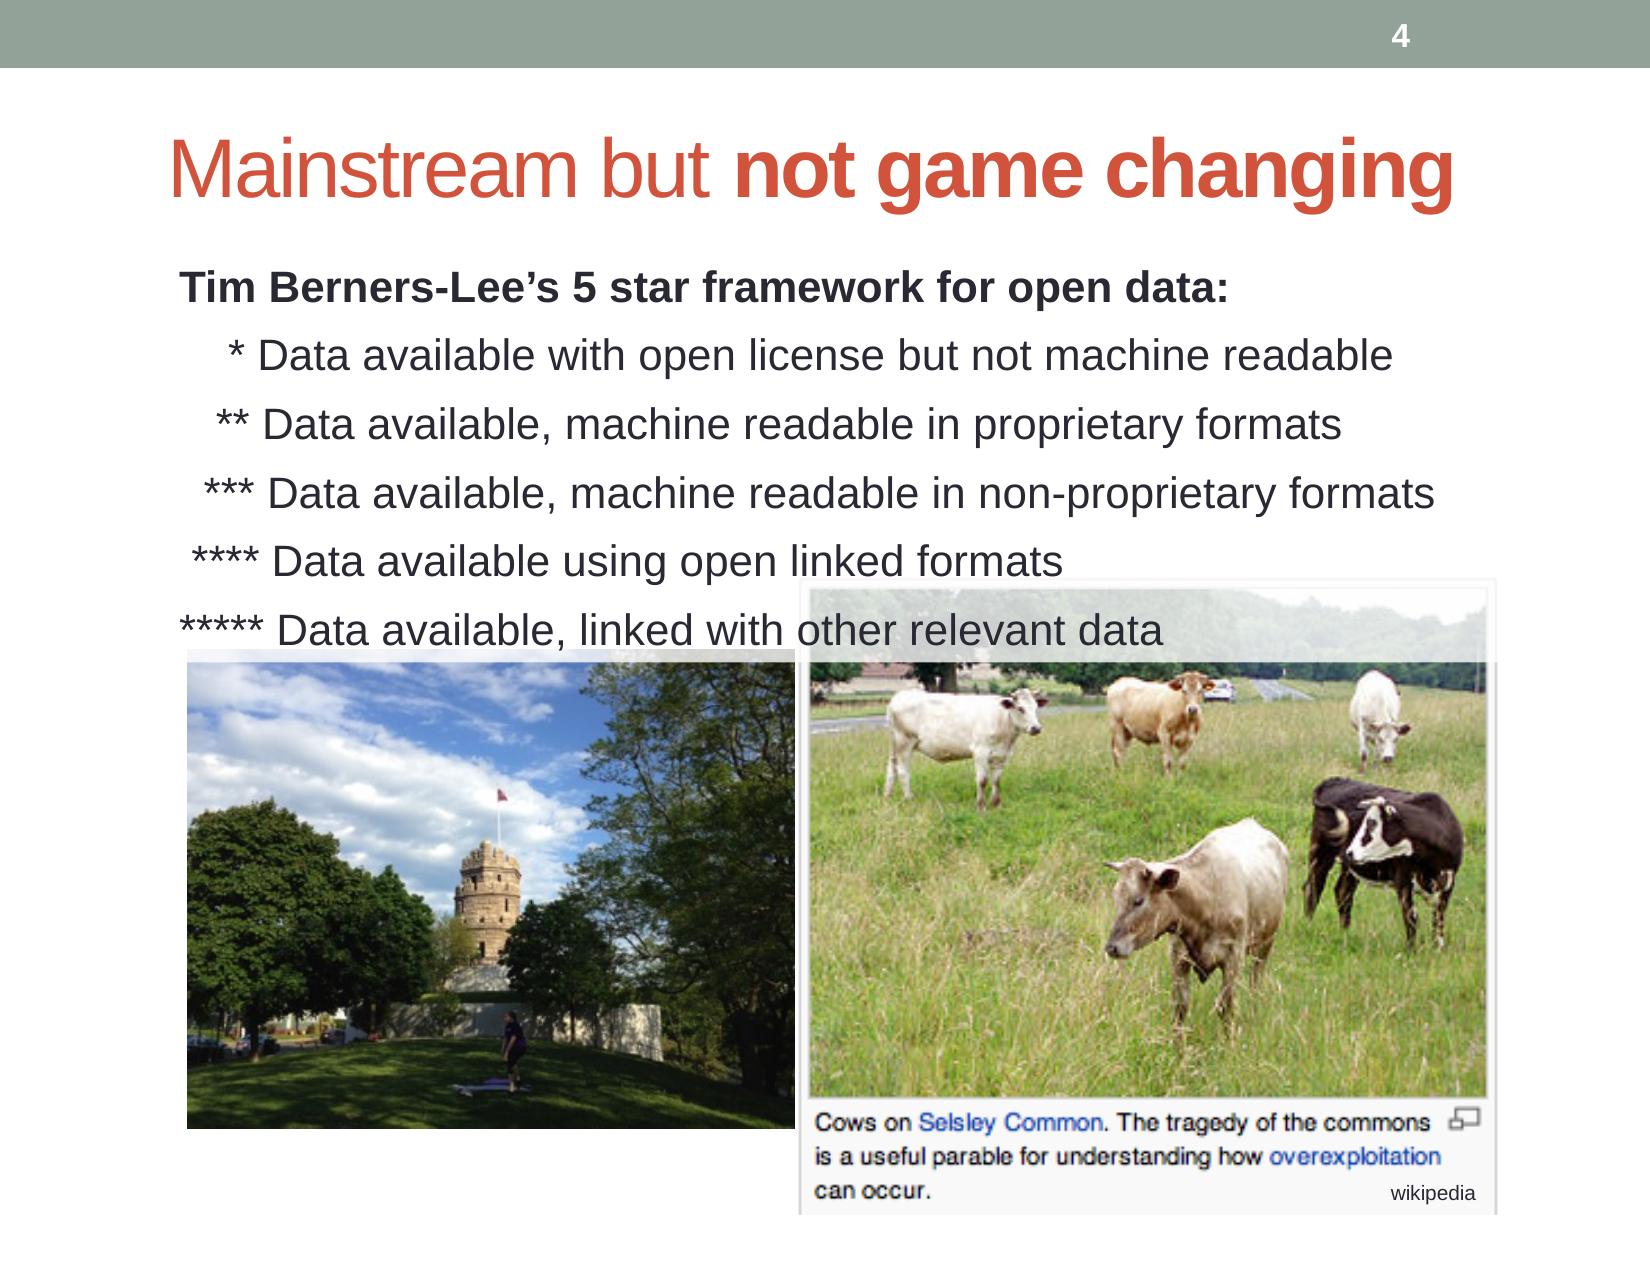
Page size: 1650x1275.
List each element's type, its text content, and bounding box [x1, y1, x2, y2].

slide_number 4 [1374, 3, 1568, 65]
picture [187, 574, 1501, 1215]
text_box Tim Berners-Lee’s 5 star framework for open data: * Data available with open license but not machine readable ** Data available, machine readable in proprietary formats *** Data available, machine readable in non-proprietary formats **** Data available using open linked formats ***** Data available, linked with other relevant data [162, 249, 1513, 663]
title Mainstream but not game changing [37, 91, 1588, 238]
